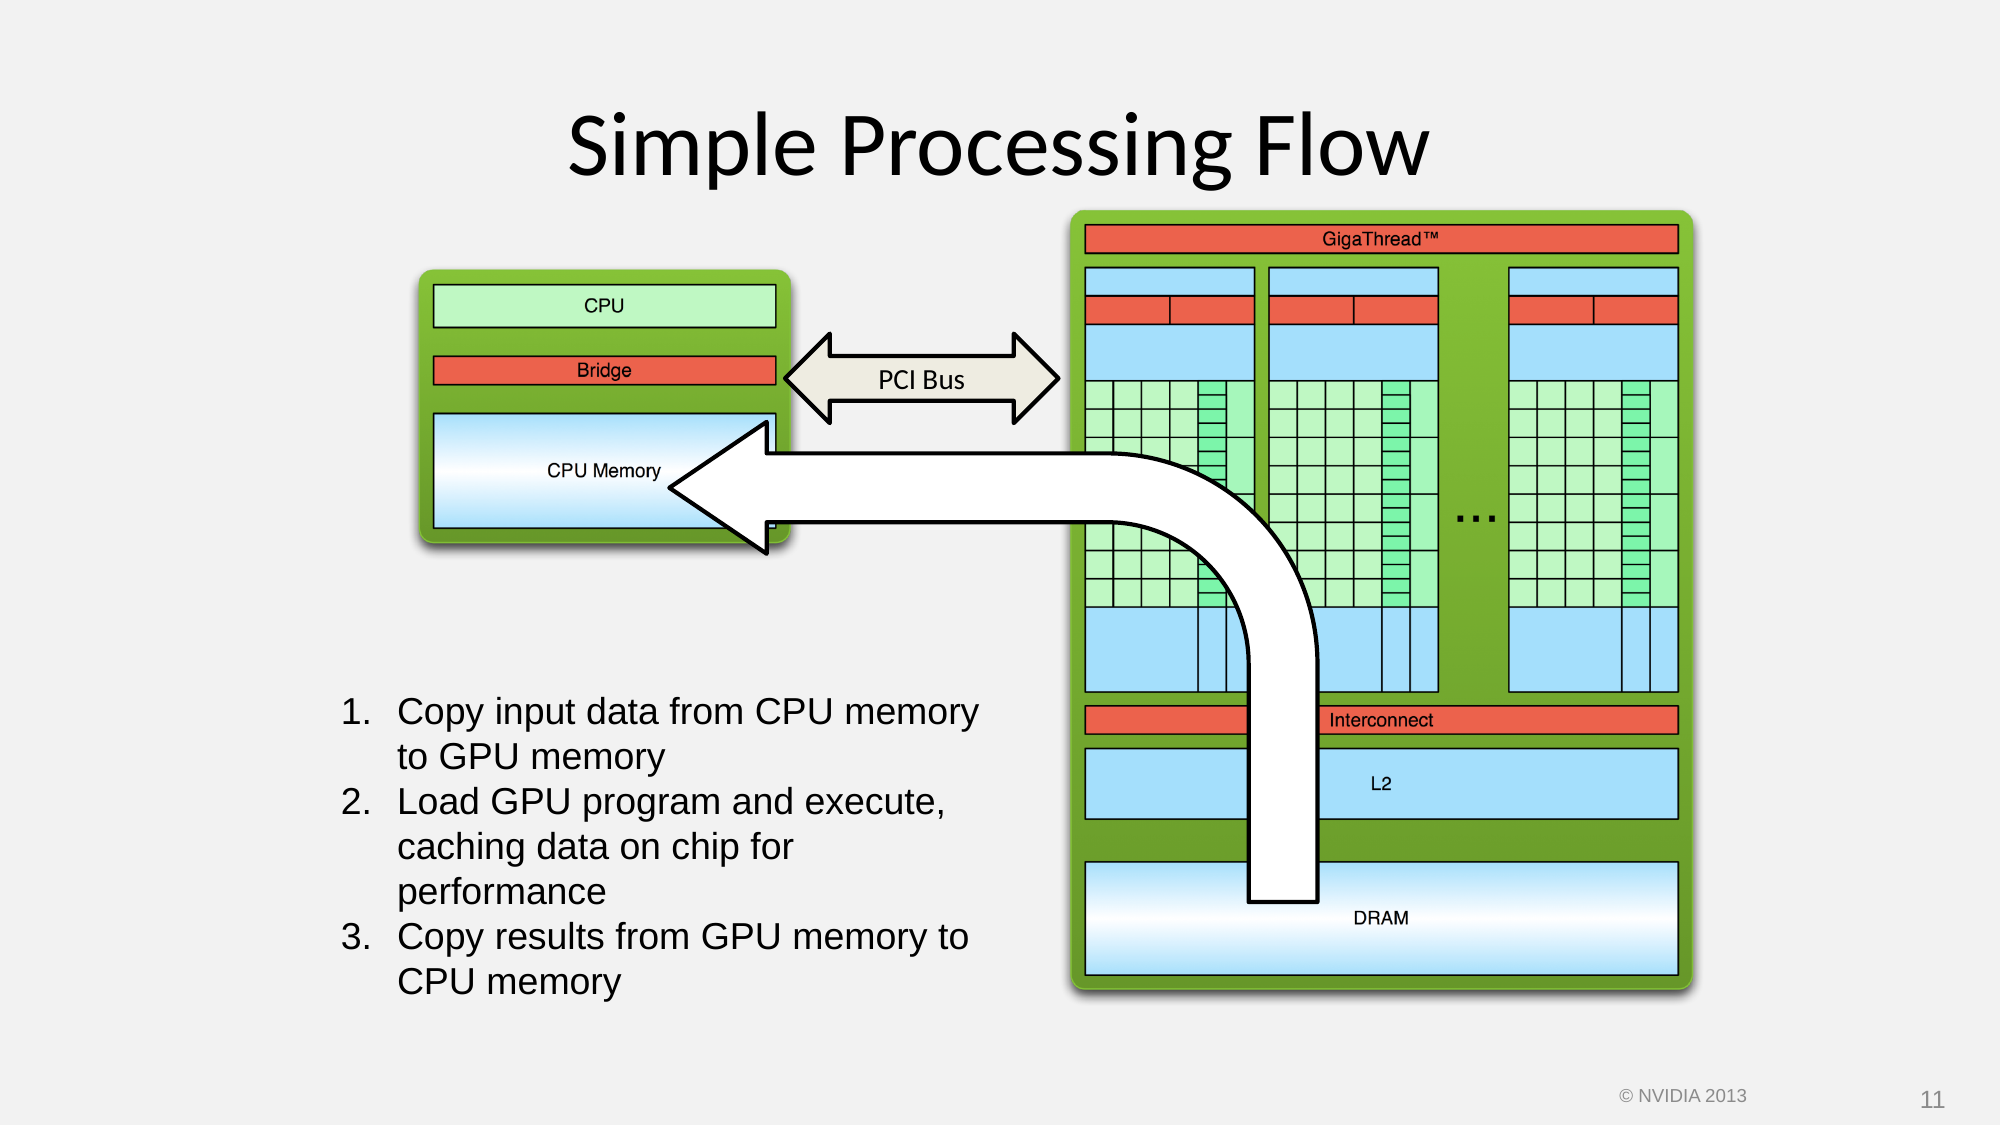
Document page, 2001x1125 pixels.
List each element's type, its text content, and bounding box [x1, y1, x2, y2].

text_box [826, 451, 1033, 525]
text_box PCI Bus [826, 331, 1033, 426]
picture [1038, 185, 1724, 1027]
text_box 11 [1494, 1070, 1961, 1125]
text_box Copy input data from CPU memory to GPU memory Load GPU program and execute, caching data on chip for performance Copy results from GPU memory to CPU memory [326, 679, 1000, 1010]
picture [386, 244, 821, 580]
title Simple Processing Flow [99, 45, 1900, 233]
footer © NVIDIA 2013 [1366, 1065, 2000, 1125]
